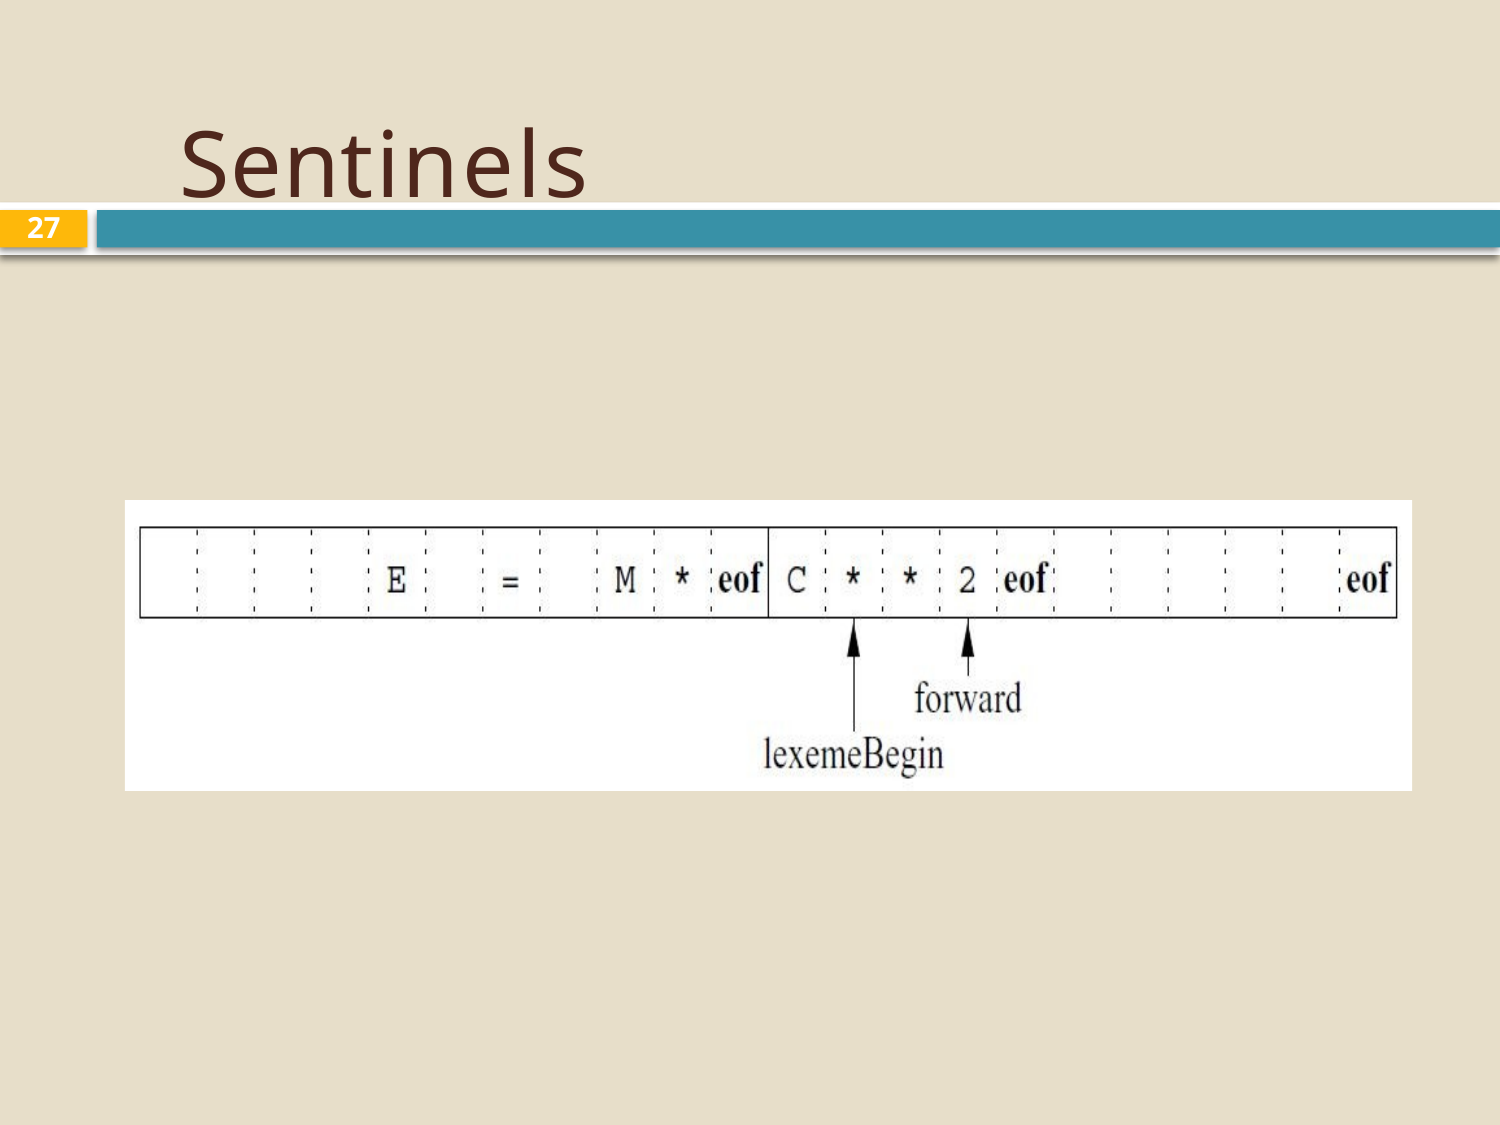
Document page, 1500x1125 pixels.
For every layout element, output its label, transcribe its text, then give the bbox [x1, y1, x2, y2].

title Sentinels [177, 64, 725, 255]
slide_number 27 [0, 208, 88, 249]
text_box [124, 500, 1413, 791]
